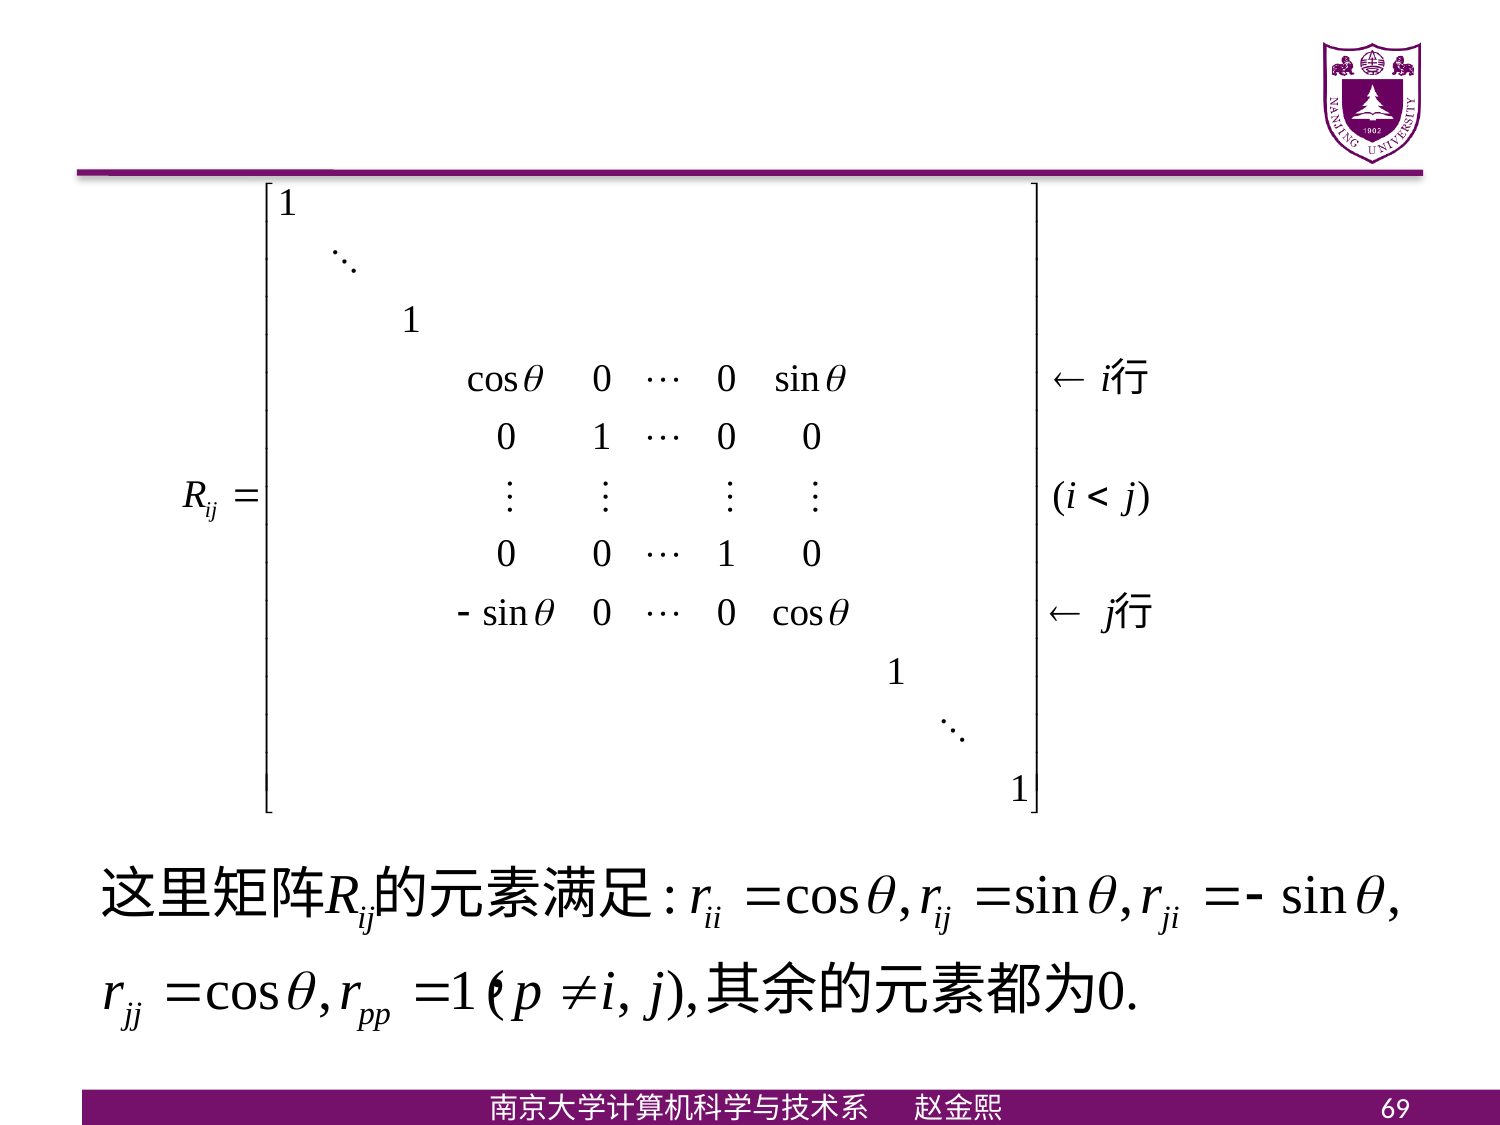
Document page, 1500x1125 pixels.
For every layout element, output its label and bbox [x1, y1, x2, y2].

text_box [93, 855, 1412, 1044]
text_box [175, 175, 1160, 821]
picture [1323, 42, 1421, 164]
